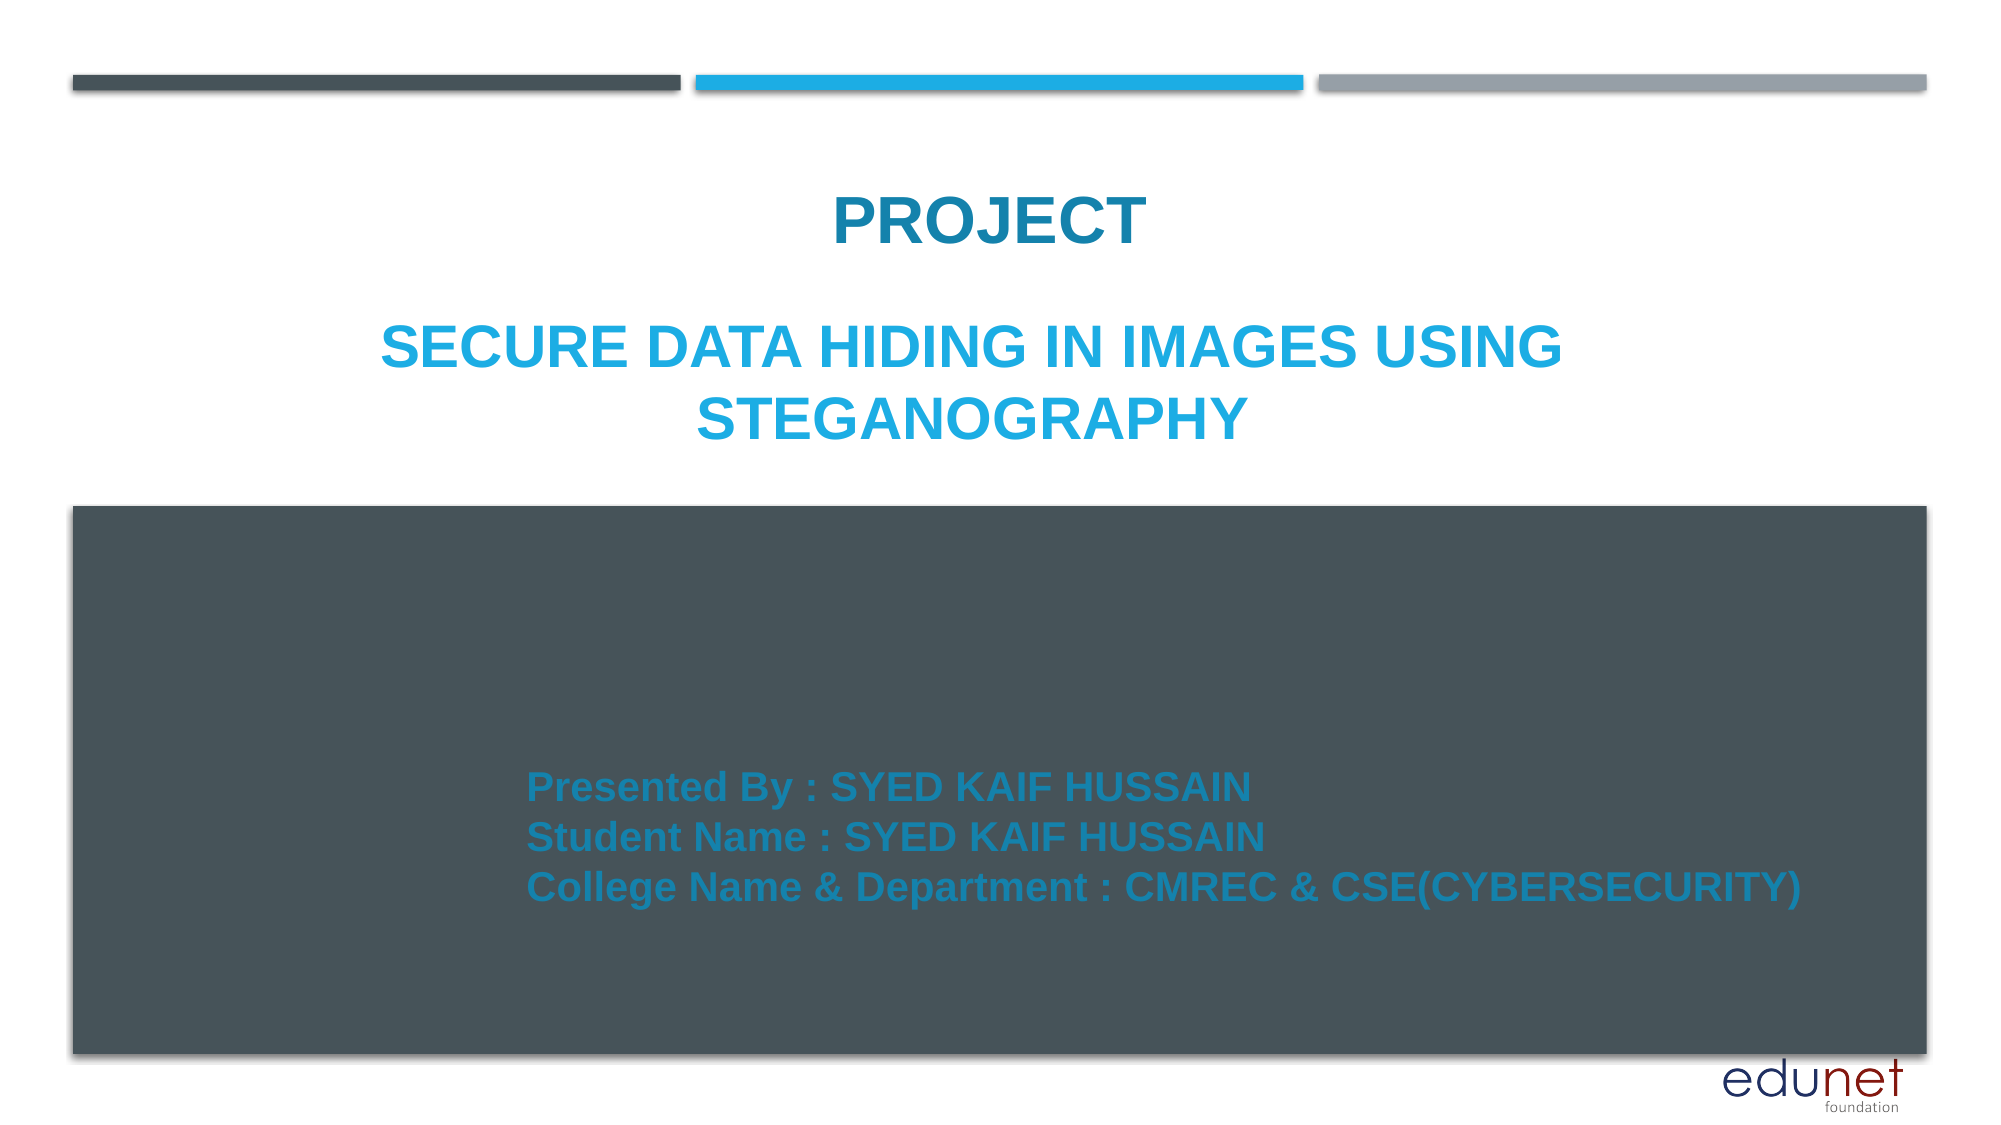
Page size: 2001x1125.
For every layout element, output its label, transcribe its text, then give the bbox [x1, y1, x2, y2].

title SECURE DATA HIDING IN IMAGES USING STEGANOGRAPHY [222, 298, 1723, 460]
picture [1719, 1056, 1905, 1116]
text_box PROJECT [0, 169, 2000, 265]
text_box Presented By : SYED KAIF HUSSAIN Student Name : SYED KAIF HUSSAIN College Name & Department : CMREC & CSE(CYBERSECURITY) [511, 752, 1821, 968]
